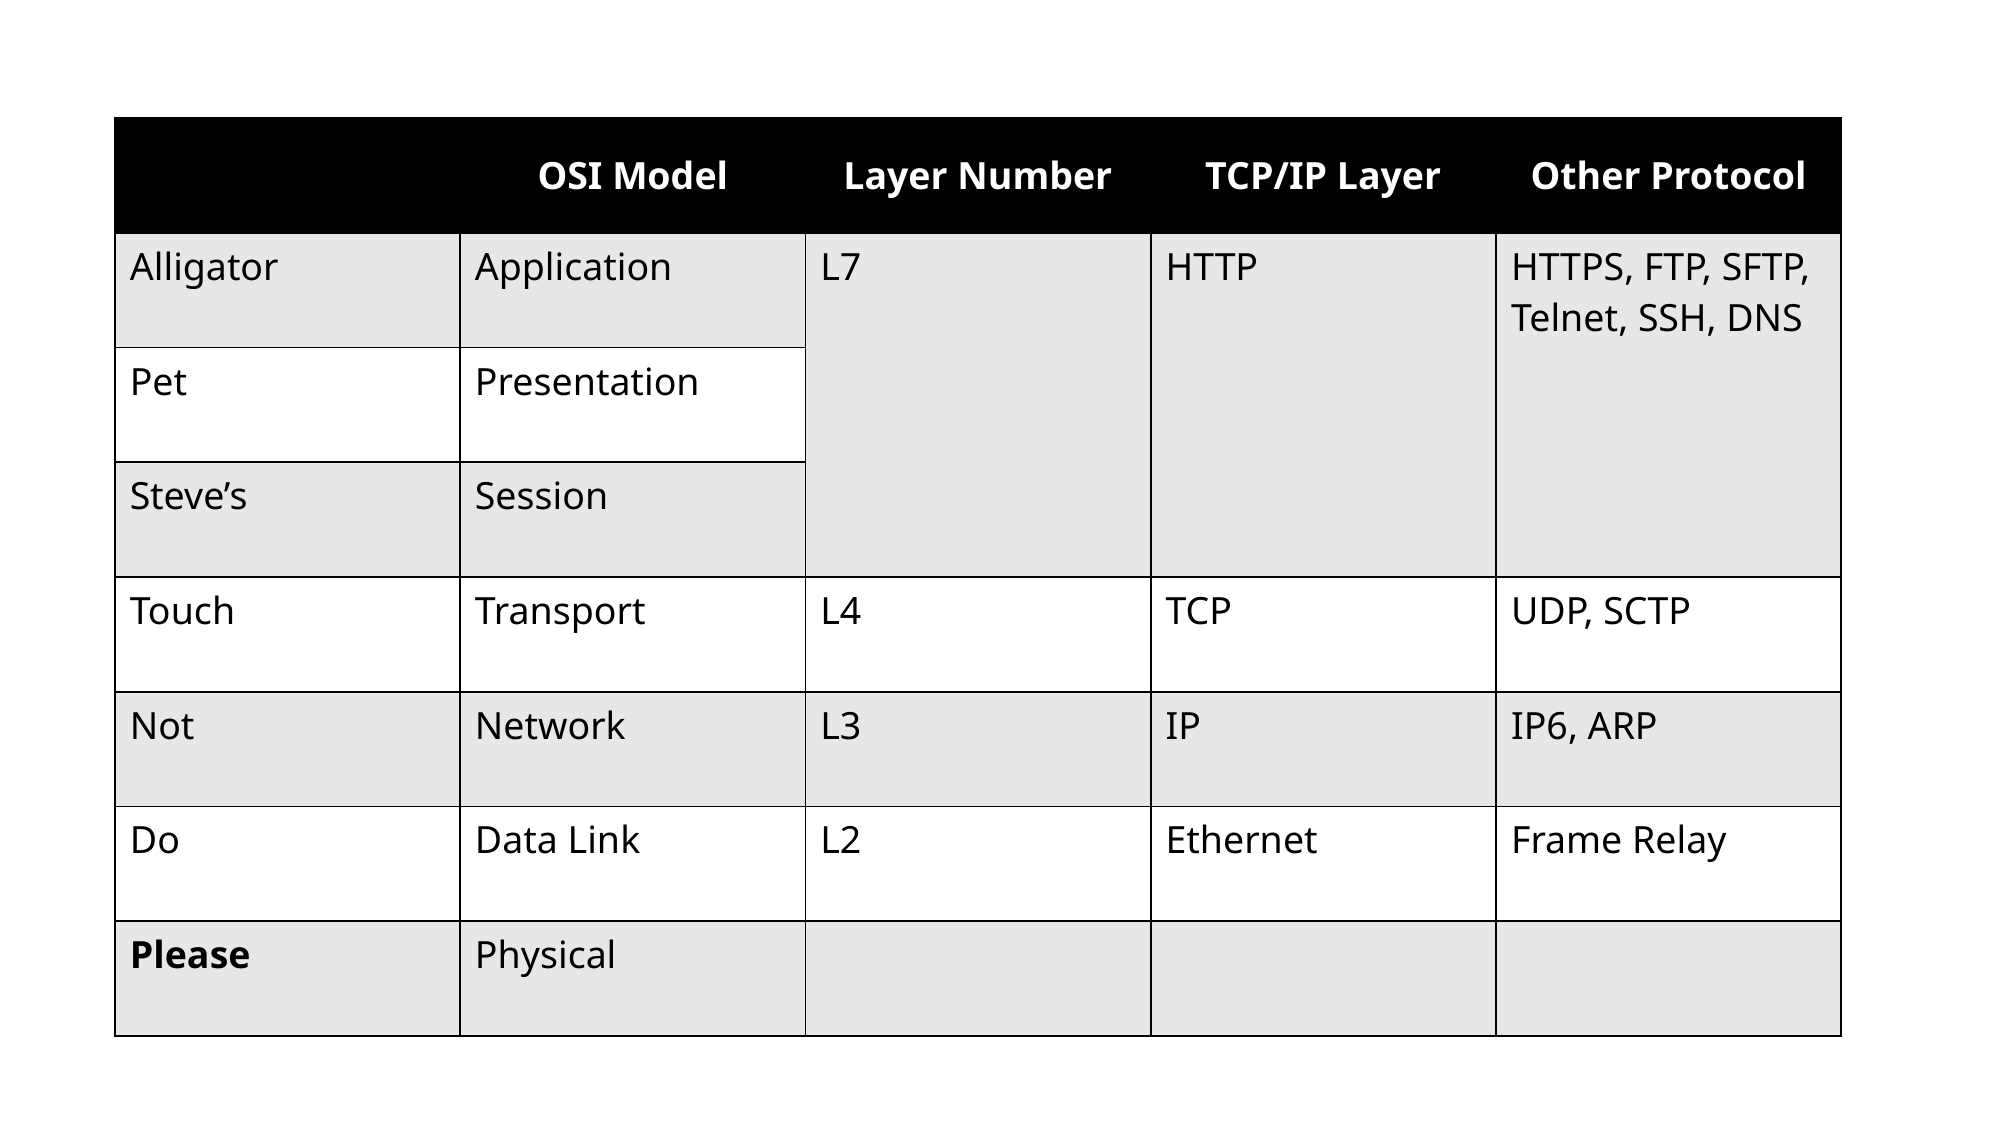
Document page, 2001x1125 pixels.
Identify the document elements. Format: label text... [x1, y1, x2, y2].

table_cell Presentation [461, 348, 805, 461]
table_cell HTTP [1152, 234, 1495, 576]
table_cell L7 [806, 234, 1150, 576]
table_header [116, 119, 459, 232]
table_cell [806, 922, 1150, 1035]
table_cell Pet [116, 348, 459, 461]
table_cell UDP, SCTP [1497, 578, 1840, 691]
table_cell L3 [806, 693, 1150, 806]
table_cell Steve’s [116, 463, 459, 576]
table_cell Session [461, 463, 805, 576]
table_cell L2 [806, 807, 1150, 920]
table_cell Physical [461, 922, 805, 1035]
table_cell Touch [116, 578, 459, 691]
table_cell Transport [461, 578, 805, 691]
table_cell Ethernet [1152, 807, 1495, 920]
table_cell [1152, 922, 1495, 1035]
table_header Other Protocol [1497, 119, 1840, 232]
table_cell Not [116, 693, 459, 806]
table_cell TCP [1152, 578, 1495, 691]
table_cell Do [116, 807, 459, 920]
table_cell IP6, ARP [1497, 693, 1840, 806]
table_header TCP/IP Layer [1152, 119, 1495, 232]
table_header Layer Number [806, 119, 1150, 232]
table_header OSI Model [461, 119, 805, 232]
table_cell [1497, 922, 1840, 1035]
table_cell Frame Relay [1497, 807, 1840, 920]
table_cell L4 [806, 578, 1150, 691]
table_cell Data Link [461, 807, 805, 920]
table_cell Application [461, 234, 805, 347]
table_cell HTTPS, FTP, SFTP, Telnet, SSH, DNS [1497, 234, 1840, 576]
table_cell Network [461, 693, 805, 806]
table_cell Please [116, 922, 459, 1035]
table_cell Alligator [116, 234, 459, 347]
table_cell IP [1152, 693, 1495, 806]
